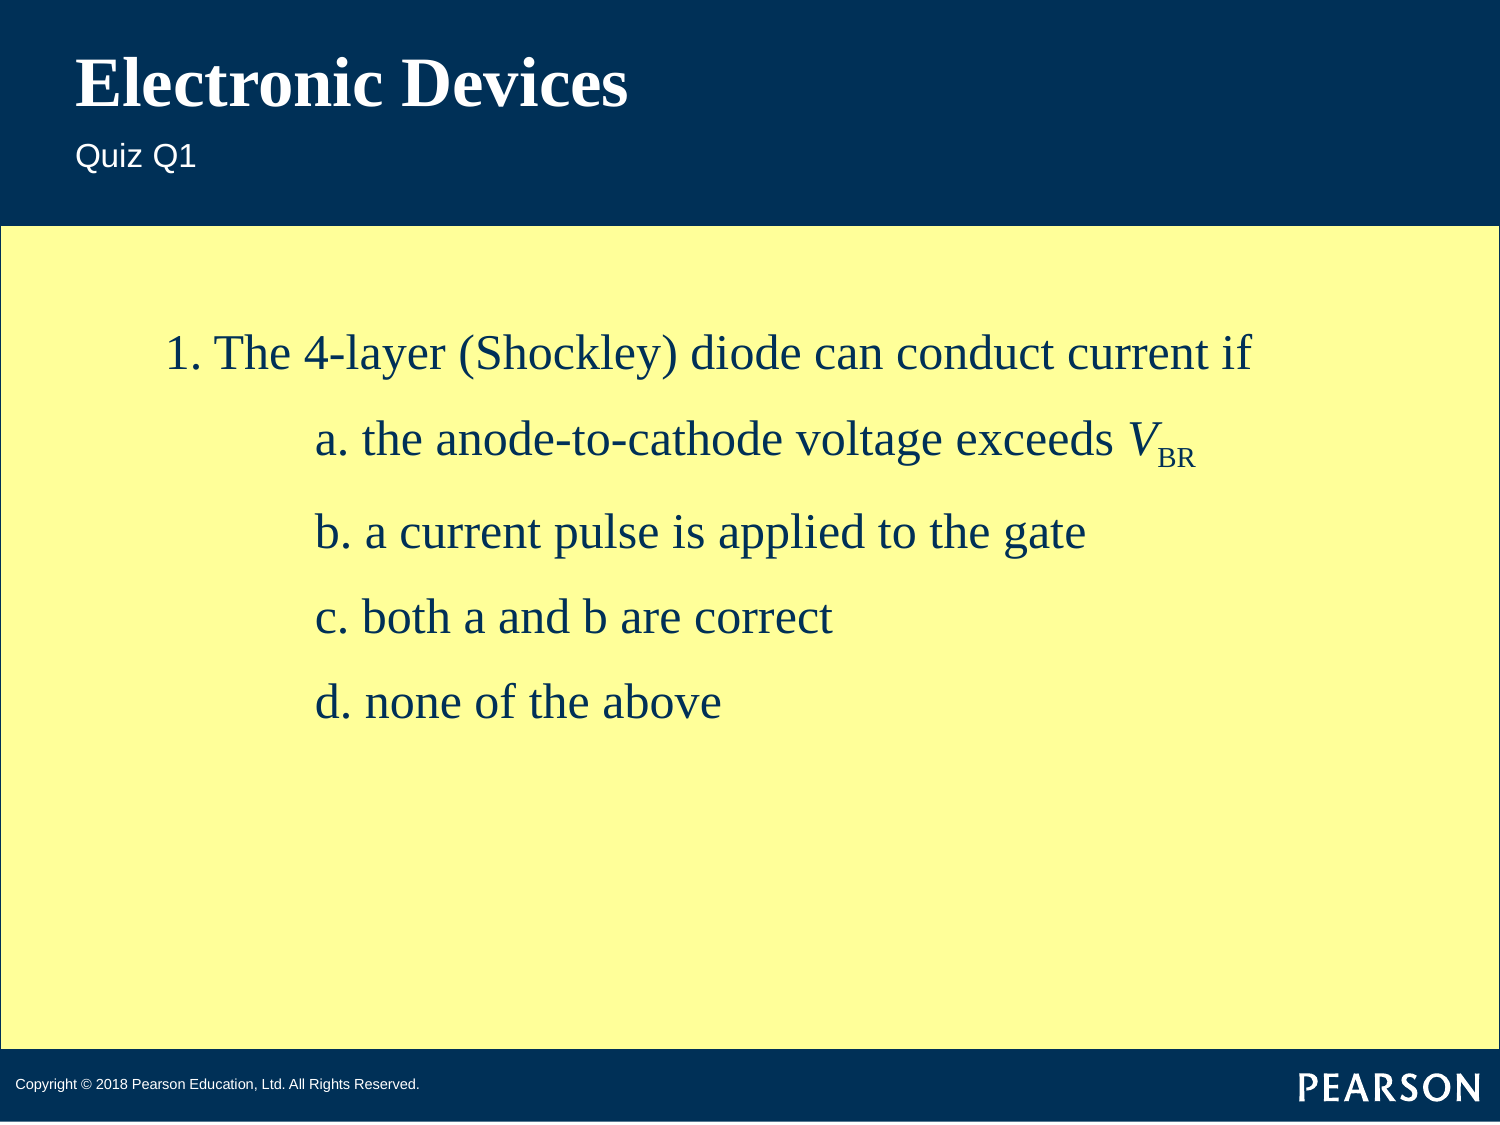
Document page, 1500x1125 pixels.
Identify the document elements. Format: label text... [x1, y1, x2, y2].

title Electronic Devices [75, 35, 1425, 133]
list Quiz Q1 [75, 133, 1425, 200]
text_box 1. The 4-layer (Shockley) diode can conduct current if a. the anode-to-cathode voltage exceeds VBR b. a current pulse is applied to the gate c. both a and b are correct d. none of the above [150, 312, 1375, 821]
text_box [0, 224, 1500, 1050]
